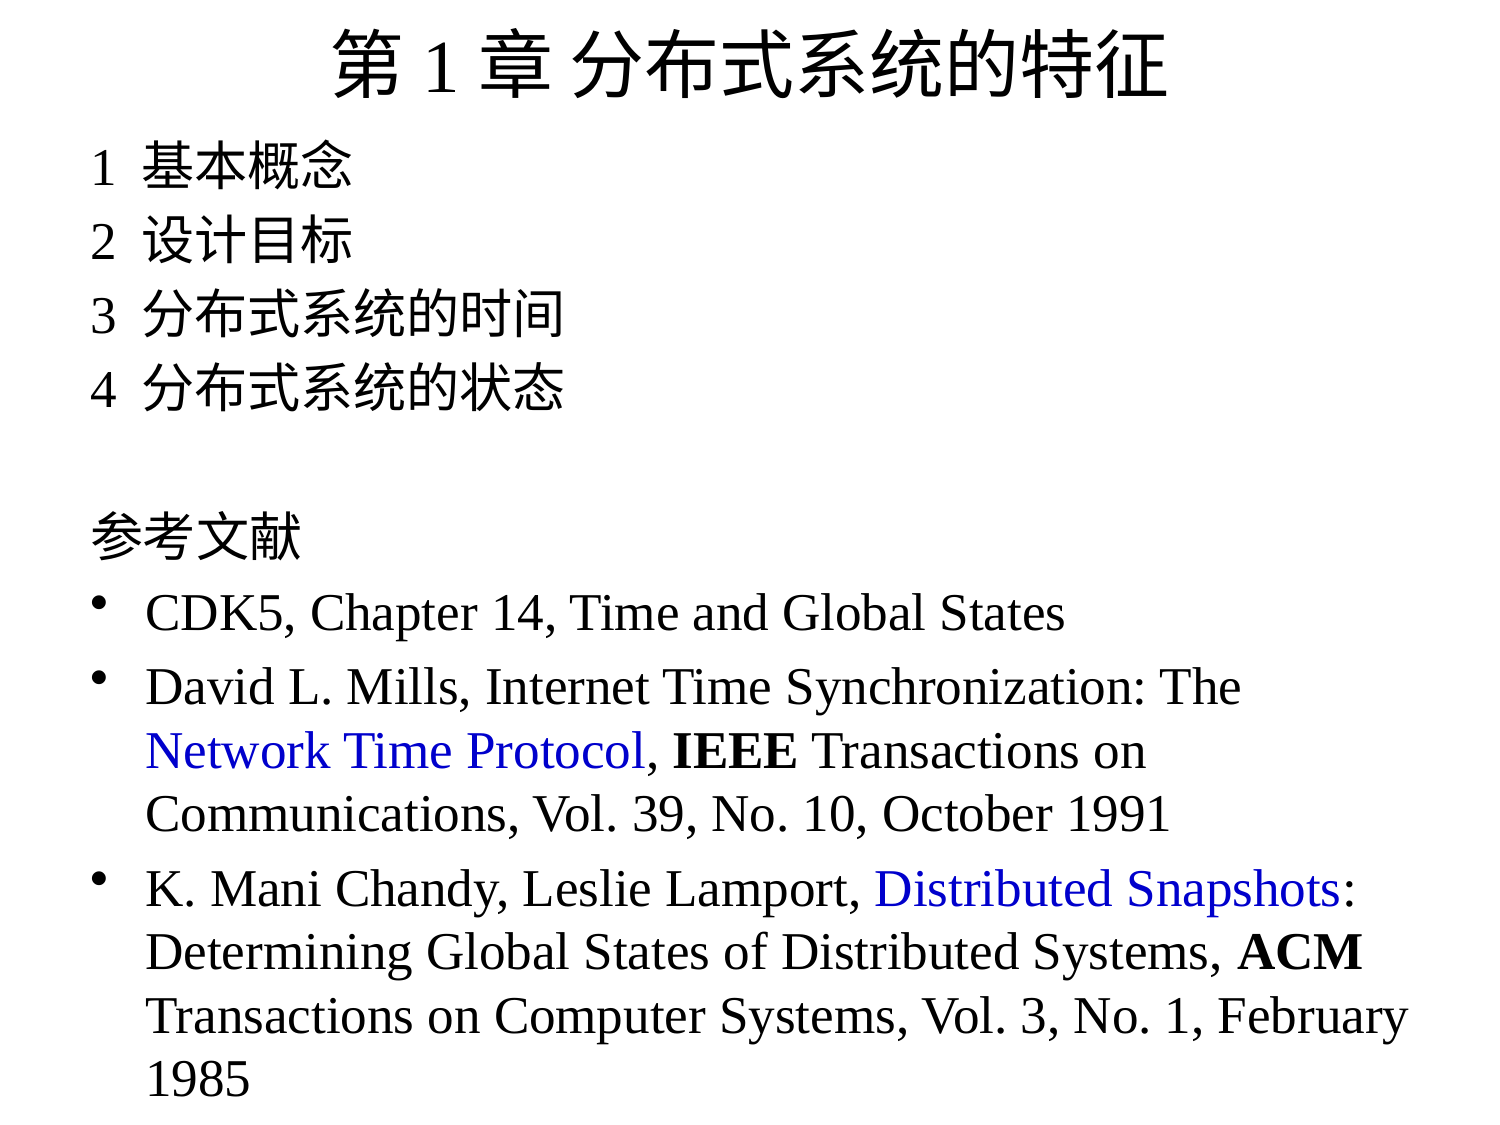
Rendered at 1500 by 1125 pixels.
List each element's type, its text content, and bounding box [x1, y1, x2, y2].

list 1 基本概念 2 设计目标 3 分布式系统的时间 4 分布式系统的状态 参考文献 CDK5, Chapter 14, Time and Global States David L. Mills, Internet Time Synchronization: The Network Time Protocol, IEEE Transactions on Communications, Vol. 39, No. 10, October 1991 K. Mani Chandy, Leslie Lamport, Distributed Snapshots: Determining Global States of Distributed Systems, ACM Transactions on Computer Systems, Vol. 3, No. 1, February 1985 [75, 125, 1425, 1125]
title 第1章 分布式系统的特征 [75, 0, 1425, 125]
